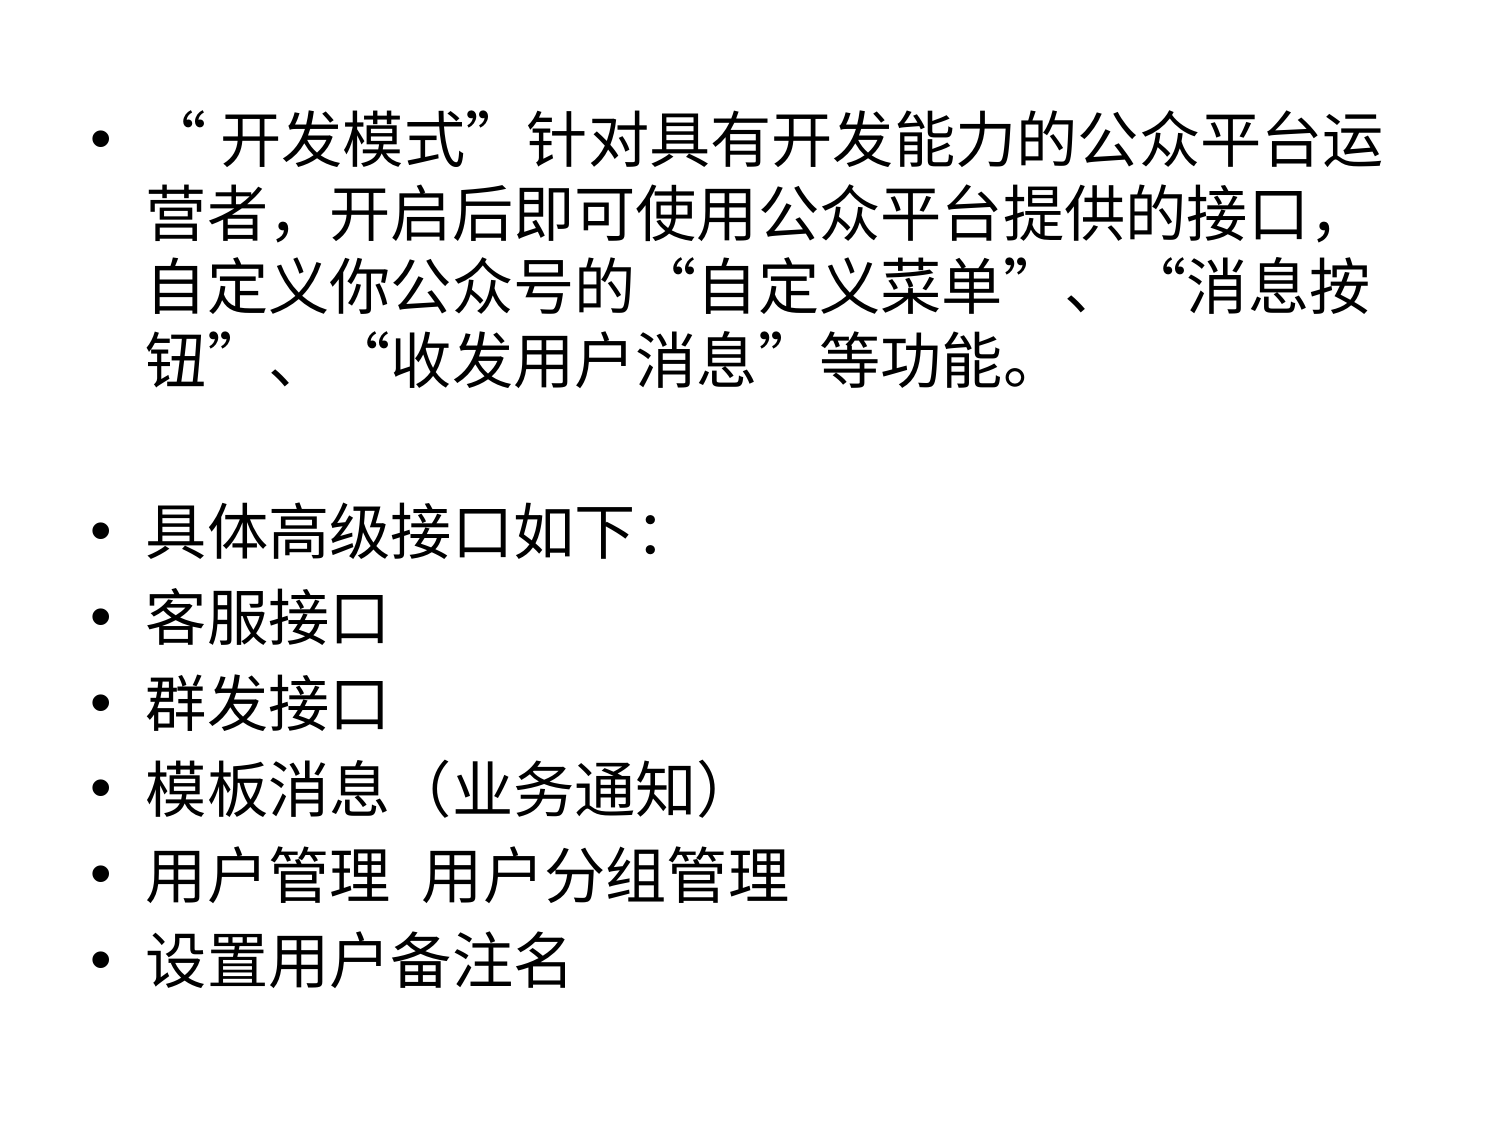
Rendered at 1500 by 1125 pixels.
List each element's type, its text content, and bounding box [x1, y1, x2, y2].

list “开发模式”针对具有开发能力的公众平台运营者，开启后即可使用公众平台提供的接口，自定义你公众号的“自定义菜单”、“消息按钮”、“收发用户消息”等功能。 具体高级接口如下： 客服接口 群发接口 模板消息（业务通知） 用户管理 用户分组管理 设置用户备注名 [75, 93, 1425, 1005]
